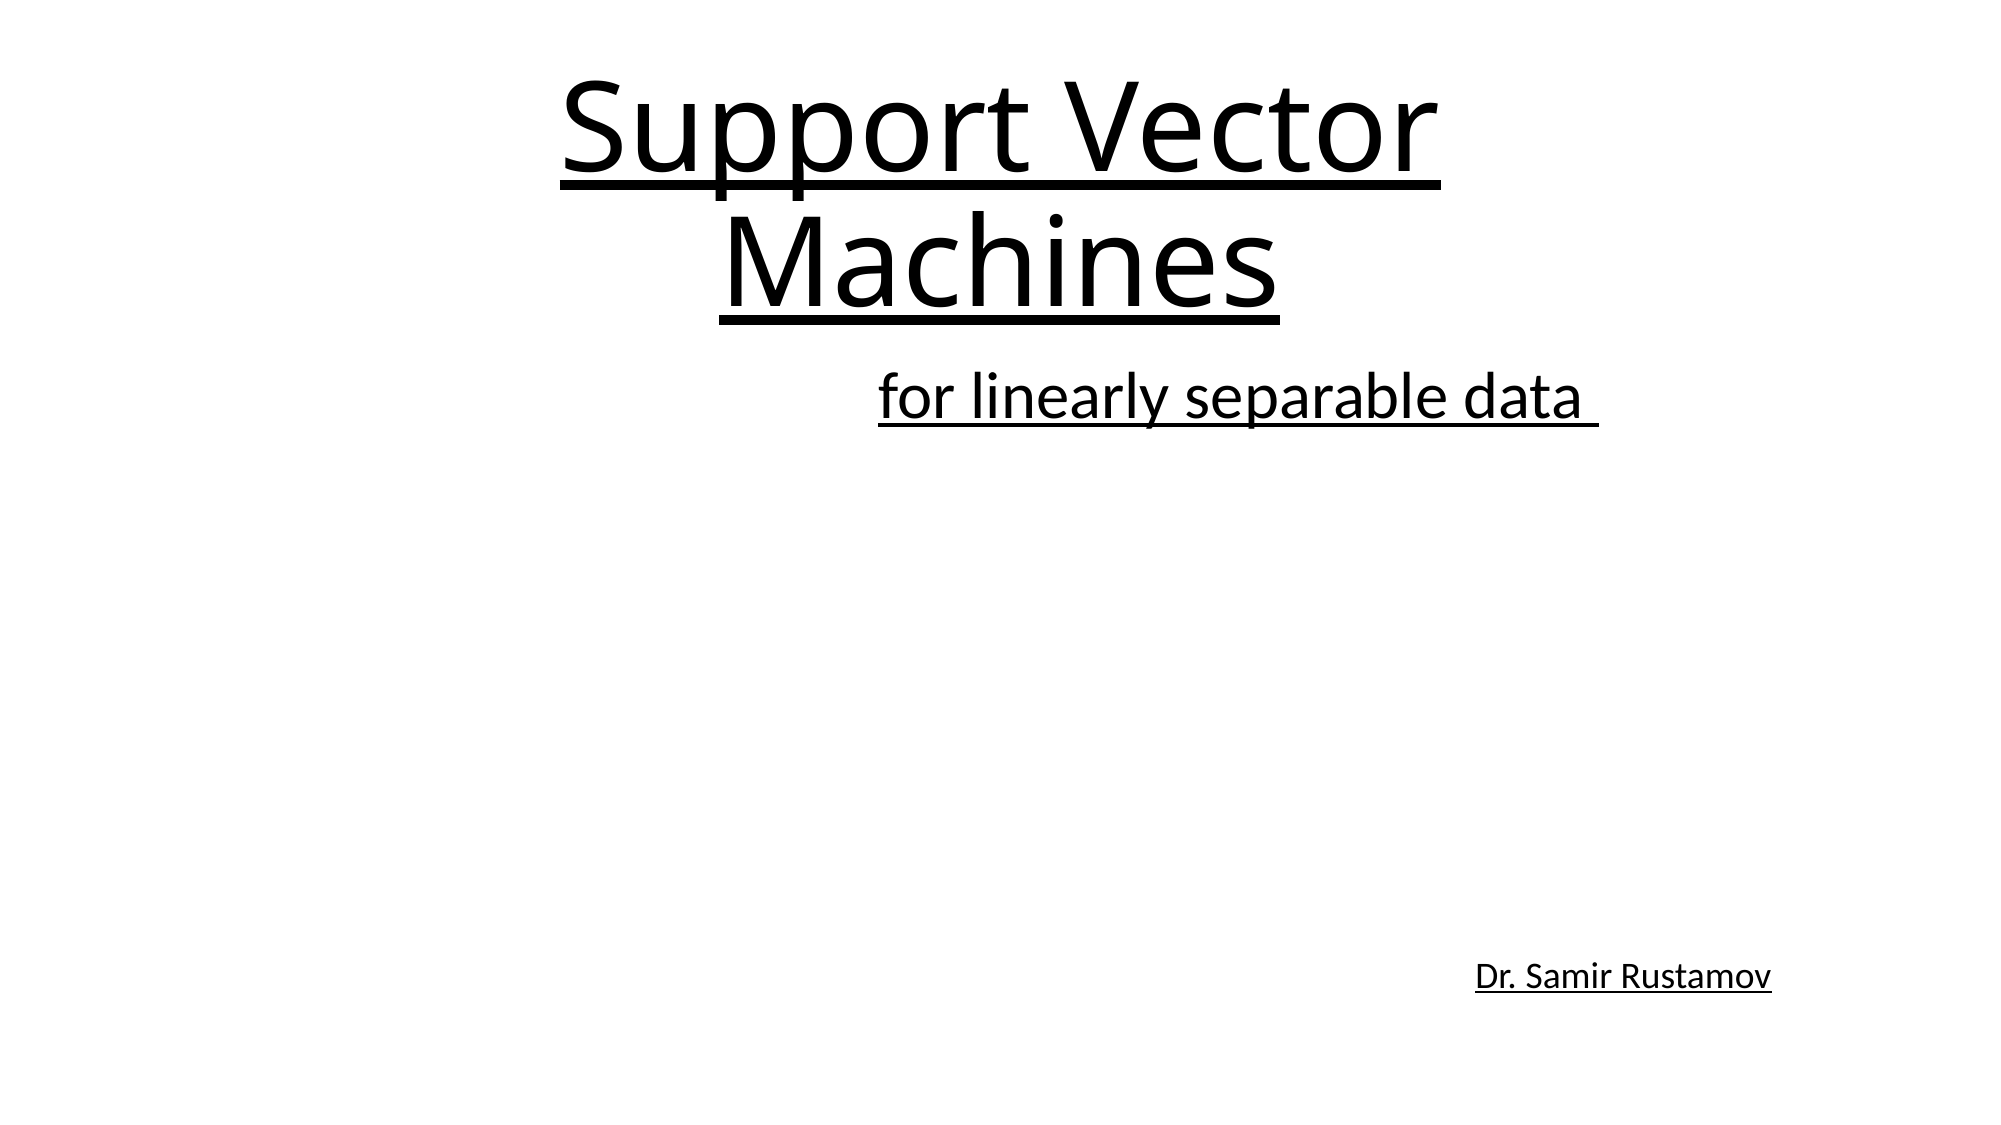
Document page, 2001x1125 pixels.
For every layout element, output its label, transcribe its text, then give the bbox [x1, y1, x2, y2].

text_box Dr. Samir Rustamov [1460, 943, 1787, 1003]
title Support Vector Machines [249, 184, 1750, 341]
subtitle for linearly separable data [488, 353, 1989, 450]
